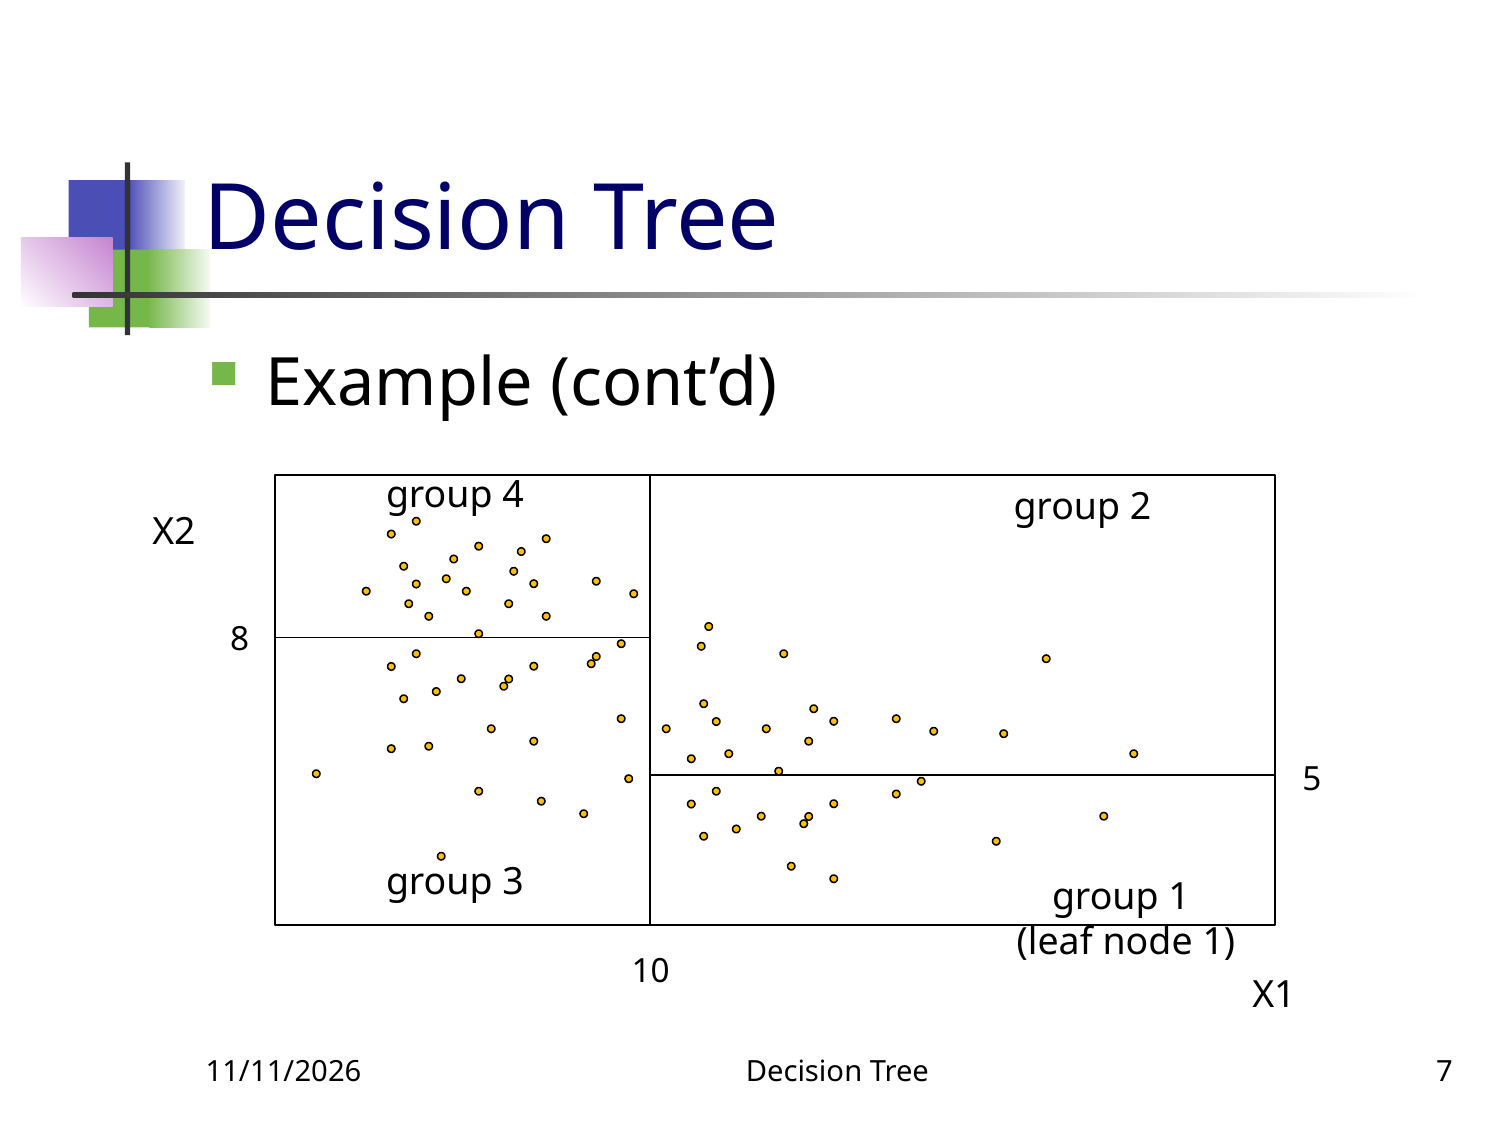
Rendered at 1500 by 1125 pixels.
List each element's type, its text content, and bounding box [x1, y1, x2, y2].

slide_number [190, 1032, 504, 1100]
slide_number 7 [1155, 1024, 1468, 1100]
list Example (cont’d) [193, 331, 1469, 1006]
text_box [137, 462, 1337, 1024]
footer Decision Tree [600, 1032, 1075, 1100]
title Decision Tree [188, 35, 1468, 275]
